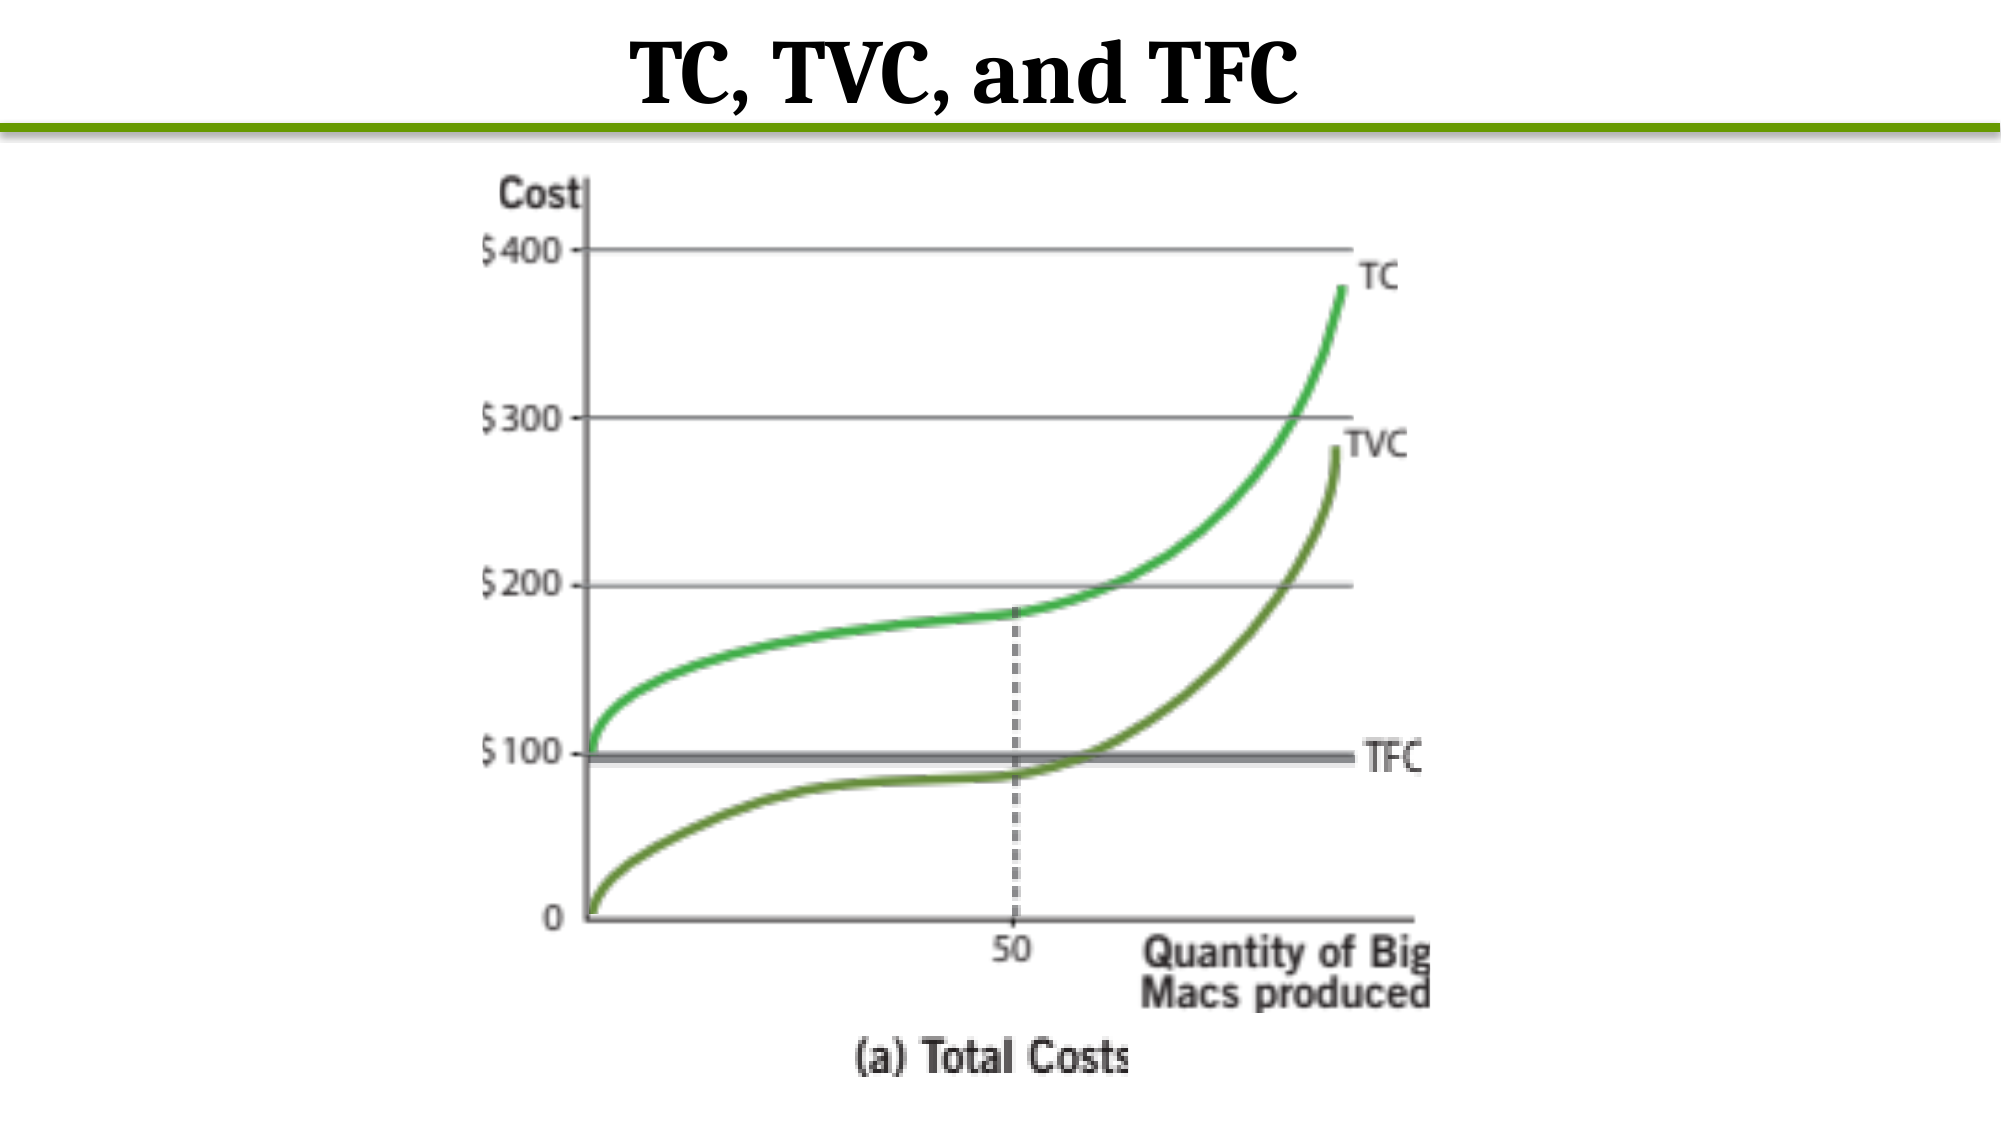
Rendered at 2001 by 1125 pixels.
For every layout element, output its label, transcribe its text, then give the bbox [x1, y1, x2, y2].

picture [482, 168, 1431, 1013]
picture [854, 1032, 1129, 1082]
title TC, TVC, and TFC [226, 3, 1704, 130]
